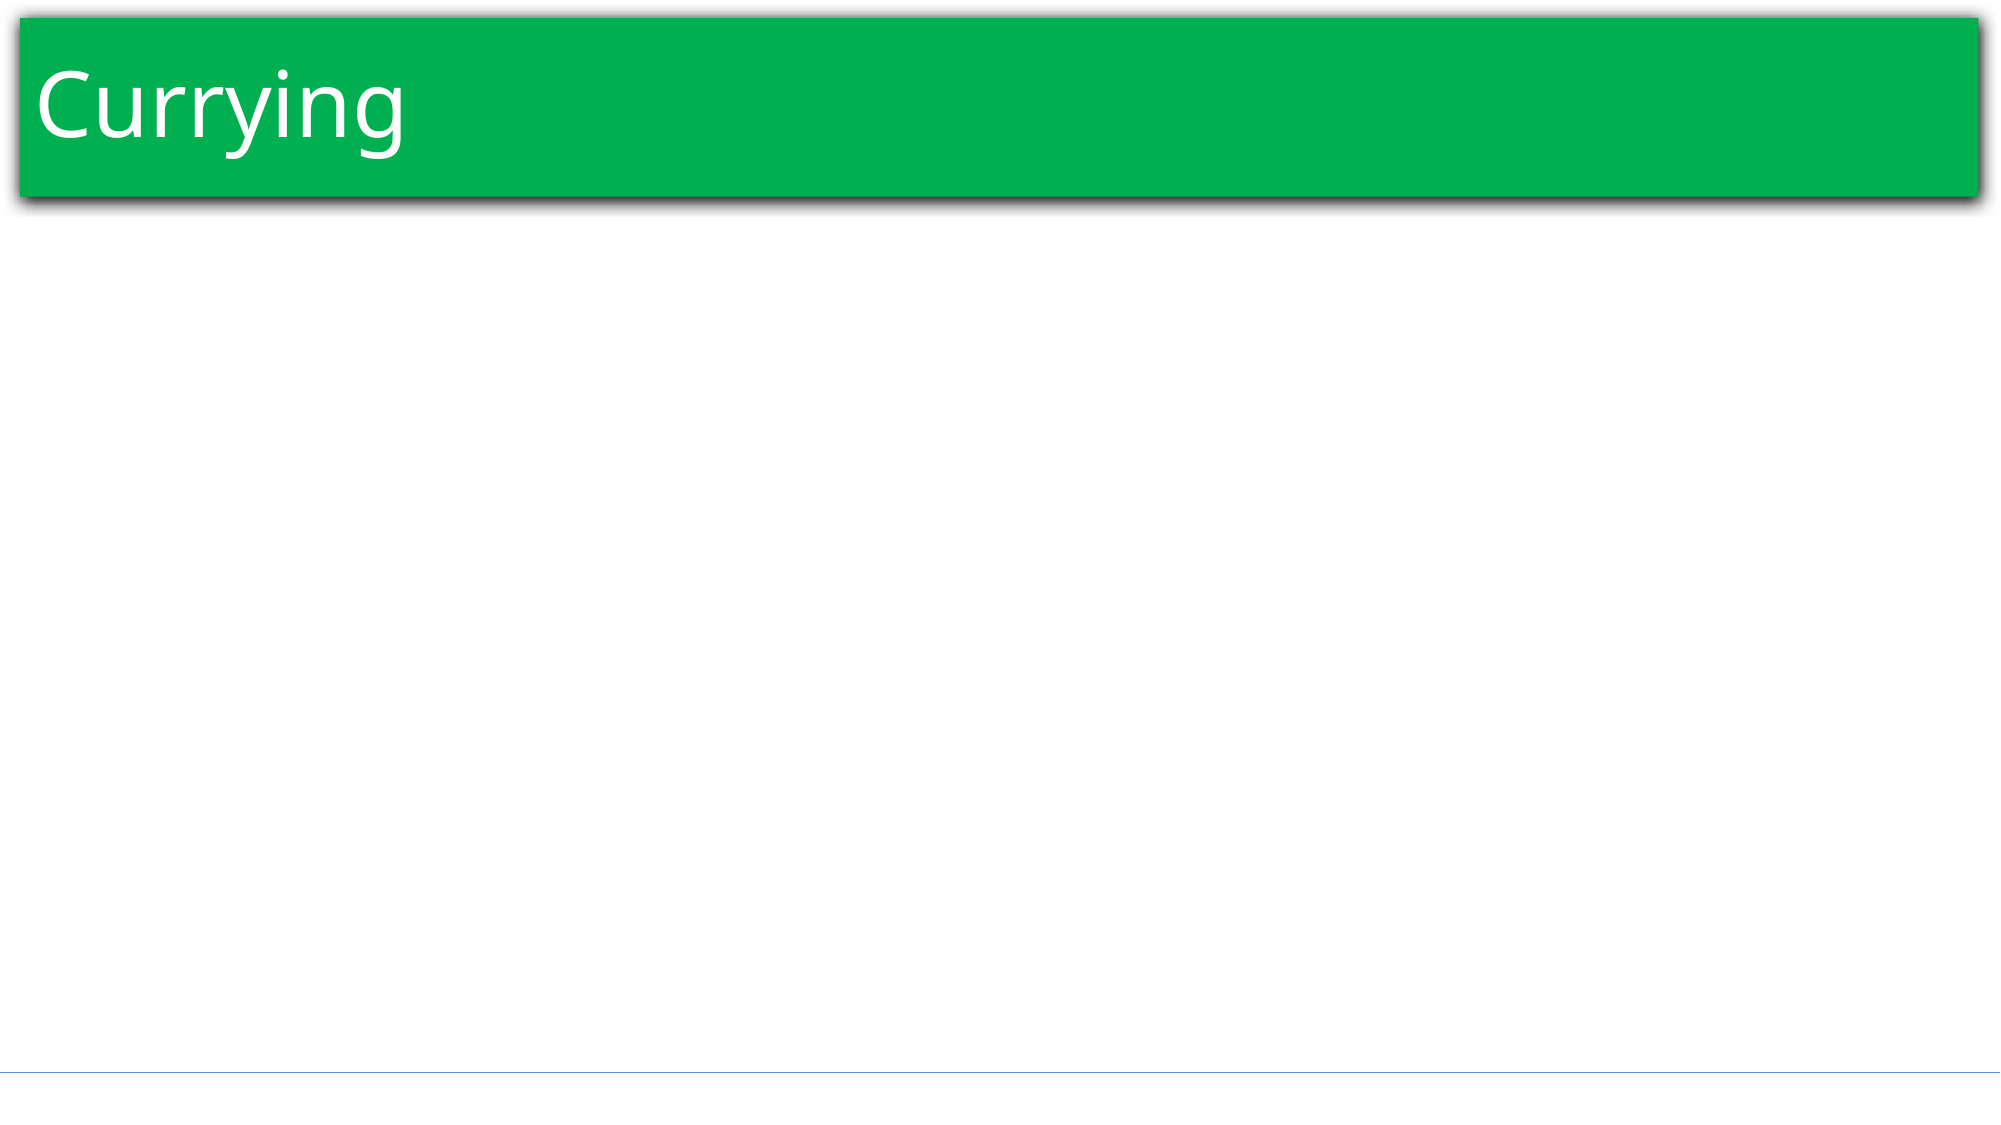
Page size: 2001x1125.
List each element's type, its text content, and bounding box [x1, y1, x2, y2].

title Currying [19, 18, 1979, 197]
